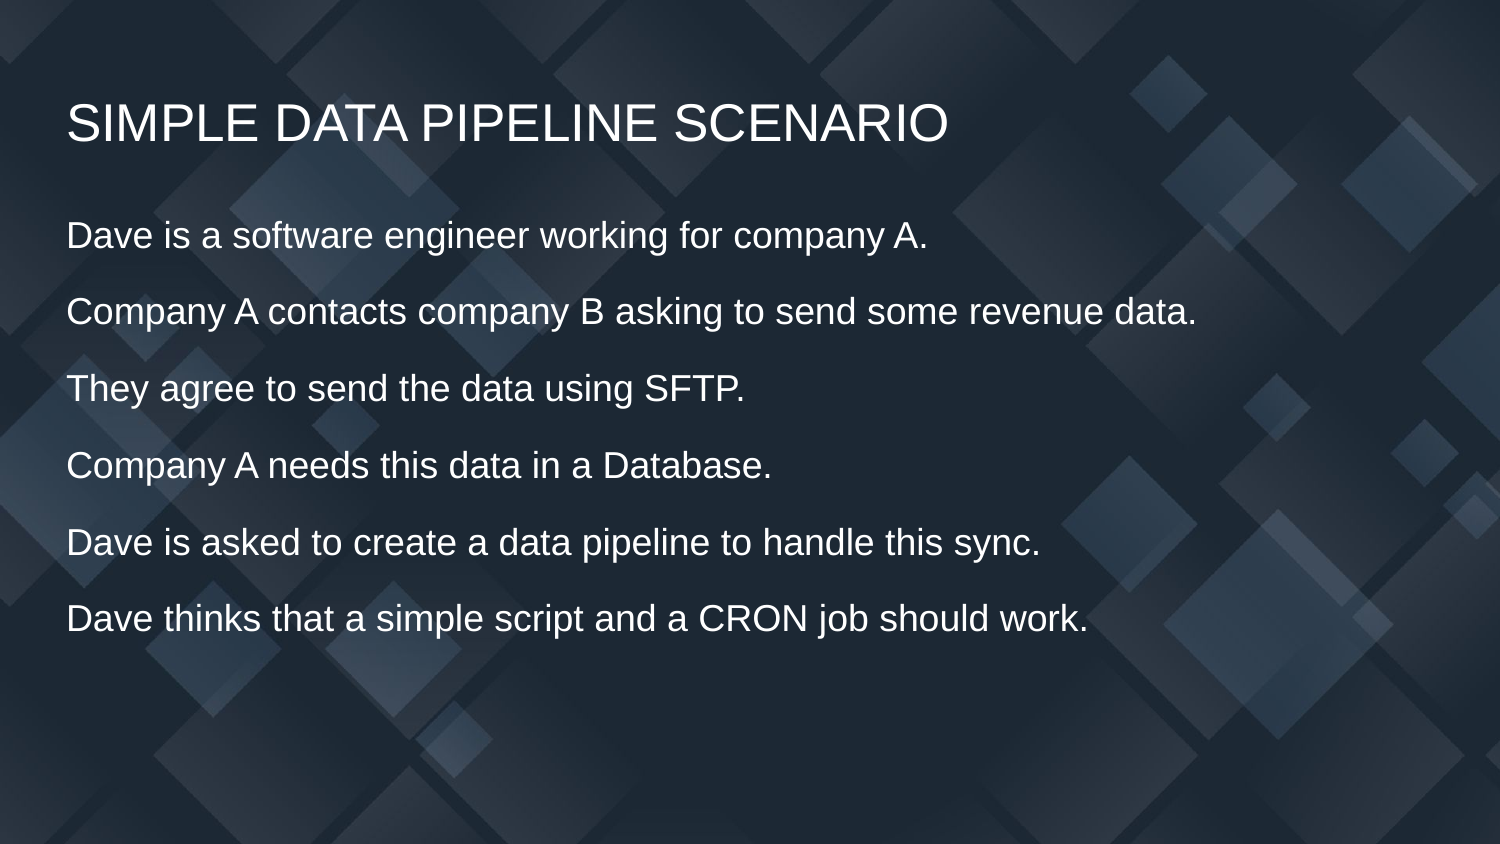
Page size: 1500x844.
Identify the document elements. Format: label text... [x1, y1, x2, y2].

list Dave is a software engineer working for company A. Company A contacts company B asking to send some revenue data. They agree to send the data using SFTP. Company A needs this data in a Database. Dave is asked to create a data pipeline to handle this sync. Dave thinks that a simple script and a CRON job should work. [51, 189, 1449, 750]
title SIMPLE DATA PIPELINE SCENARIO [51, 72, 1449, 167]
picture [0, 0, 1500, 844]
